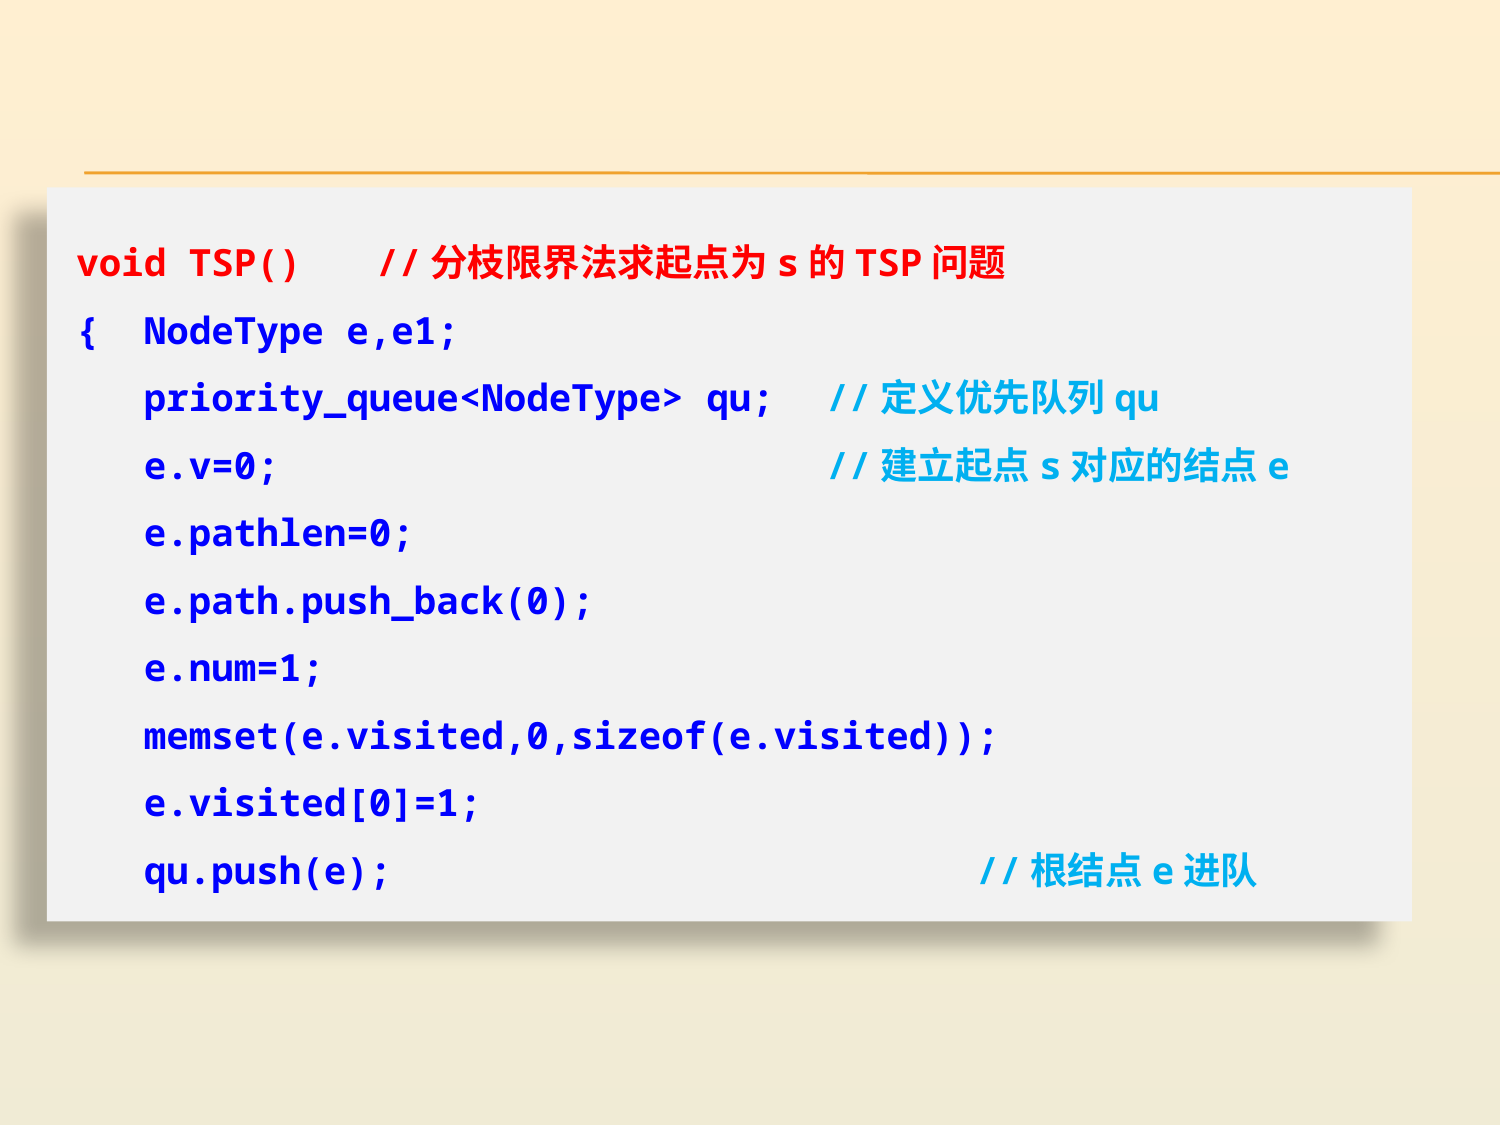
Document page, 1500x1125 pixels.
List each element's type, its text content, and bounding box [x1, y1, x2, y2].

text_box void TSP() //分枝限界法求起点为s的TSP问题 { NodeType e,e1; priority_queue<NodeType> qu; //定义优先队列qu e.v=0; //建立起点s对应的结点e e.pathlen=0; e.path.push_back(0); e.num=1; memset(e.visited,0,sizeof(e.visited)); e.visited[0]=1; qu.push(e); //根结点e进队 [46, 187, 1413, 922]
